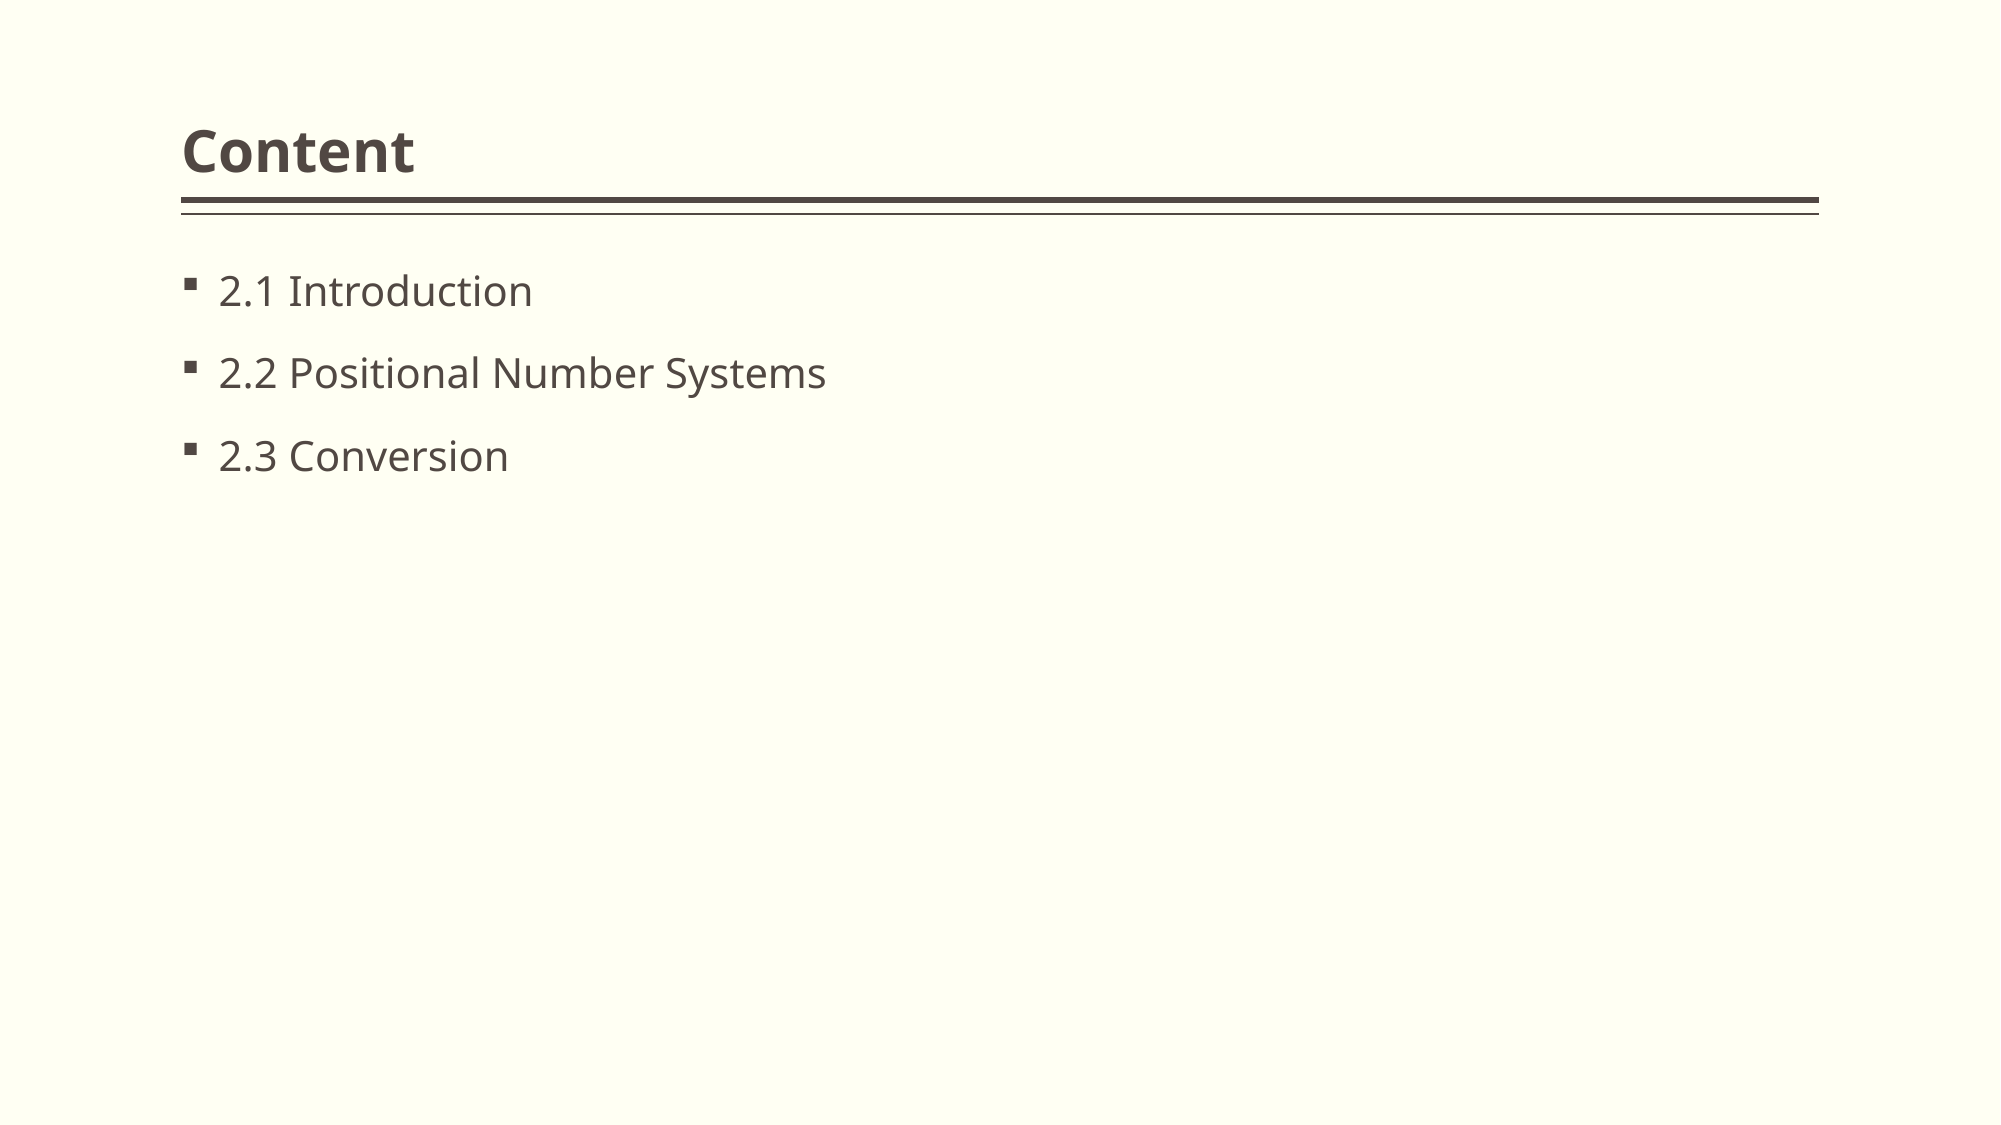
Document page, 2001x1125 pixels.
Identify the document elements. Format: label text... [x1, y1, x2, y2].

title Content [181, 12, 1819, 193]
list 2.1 Introduction 2.2 Positional Number Systems 2.3 Conversion [181, 262, 1819, 1013]
